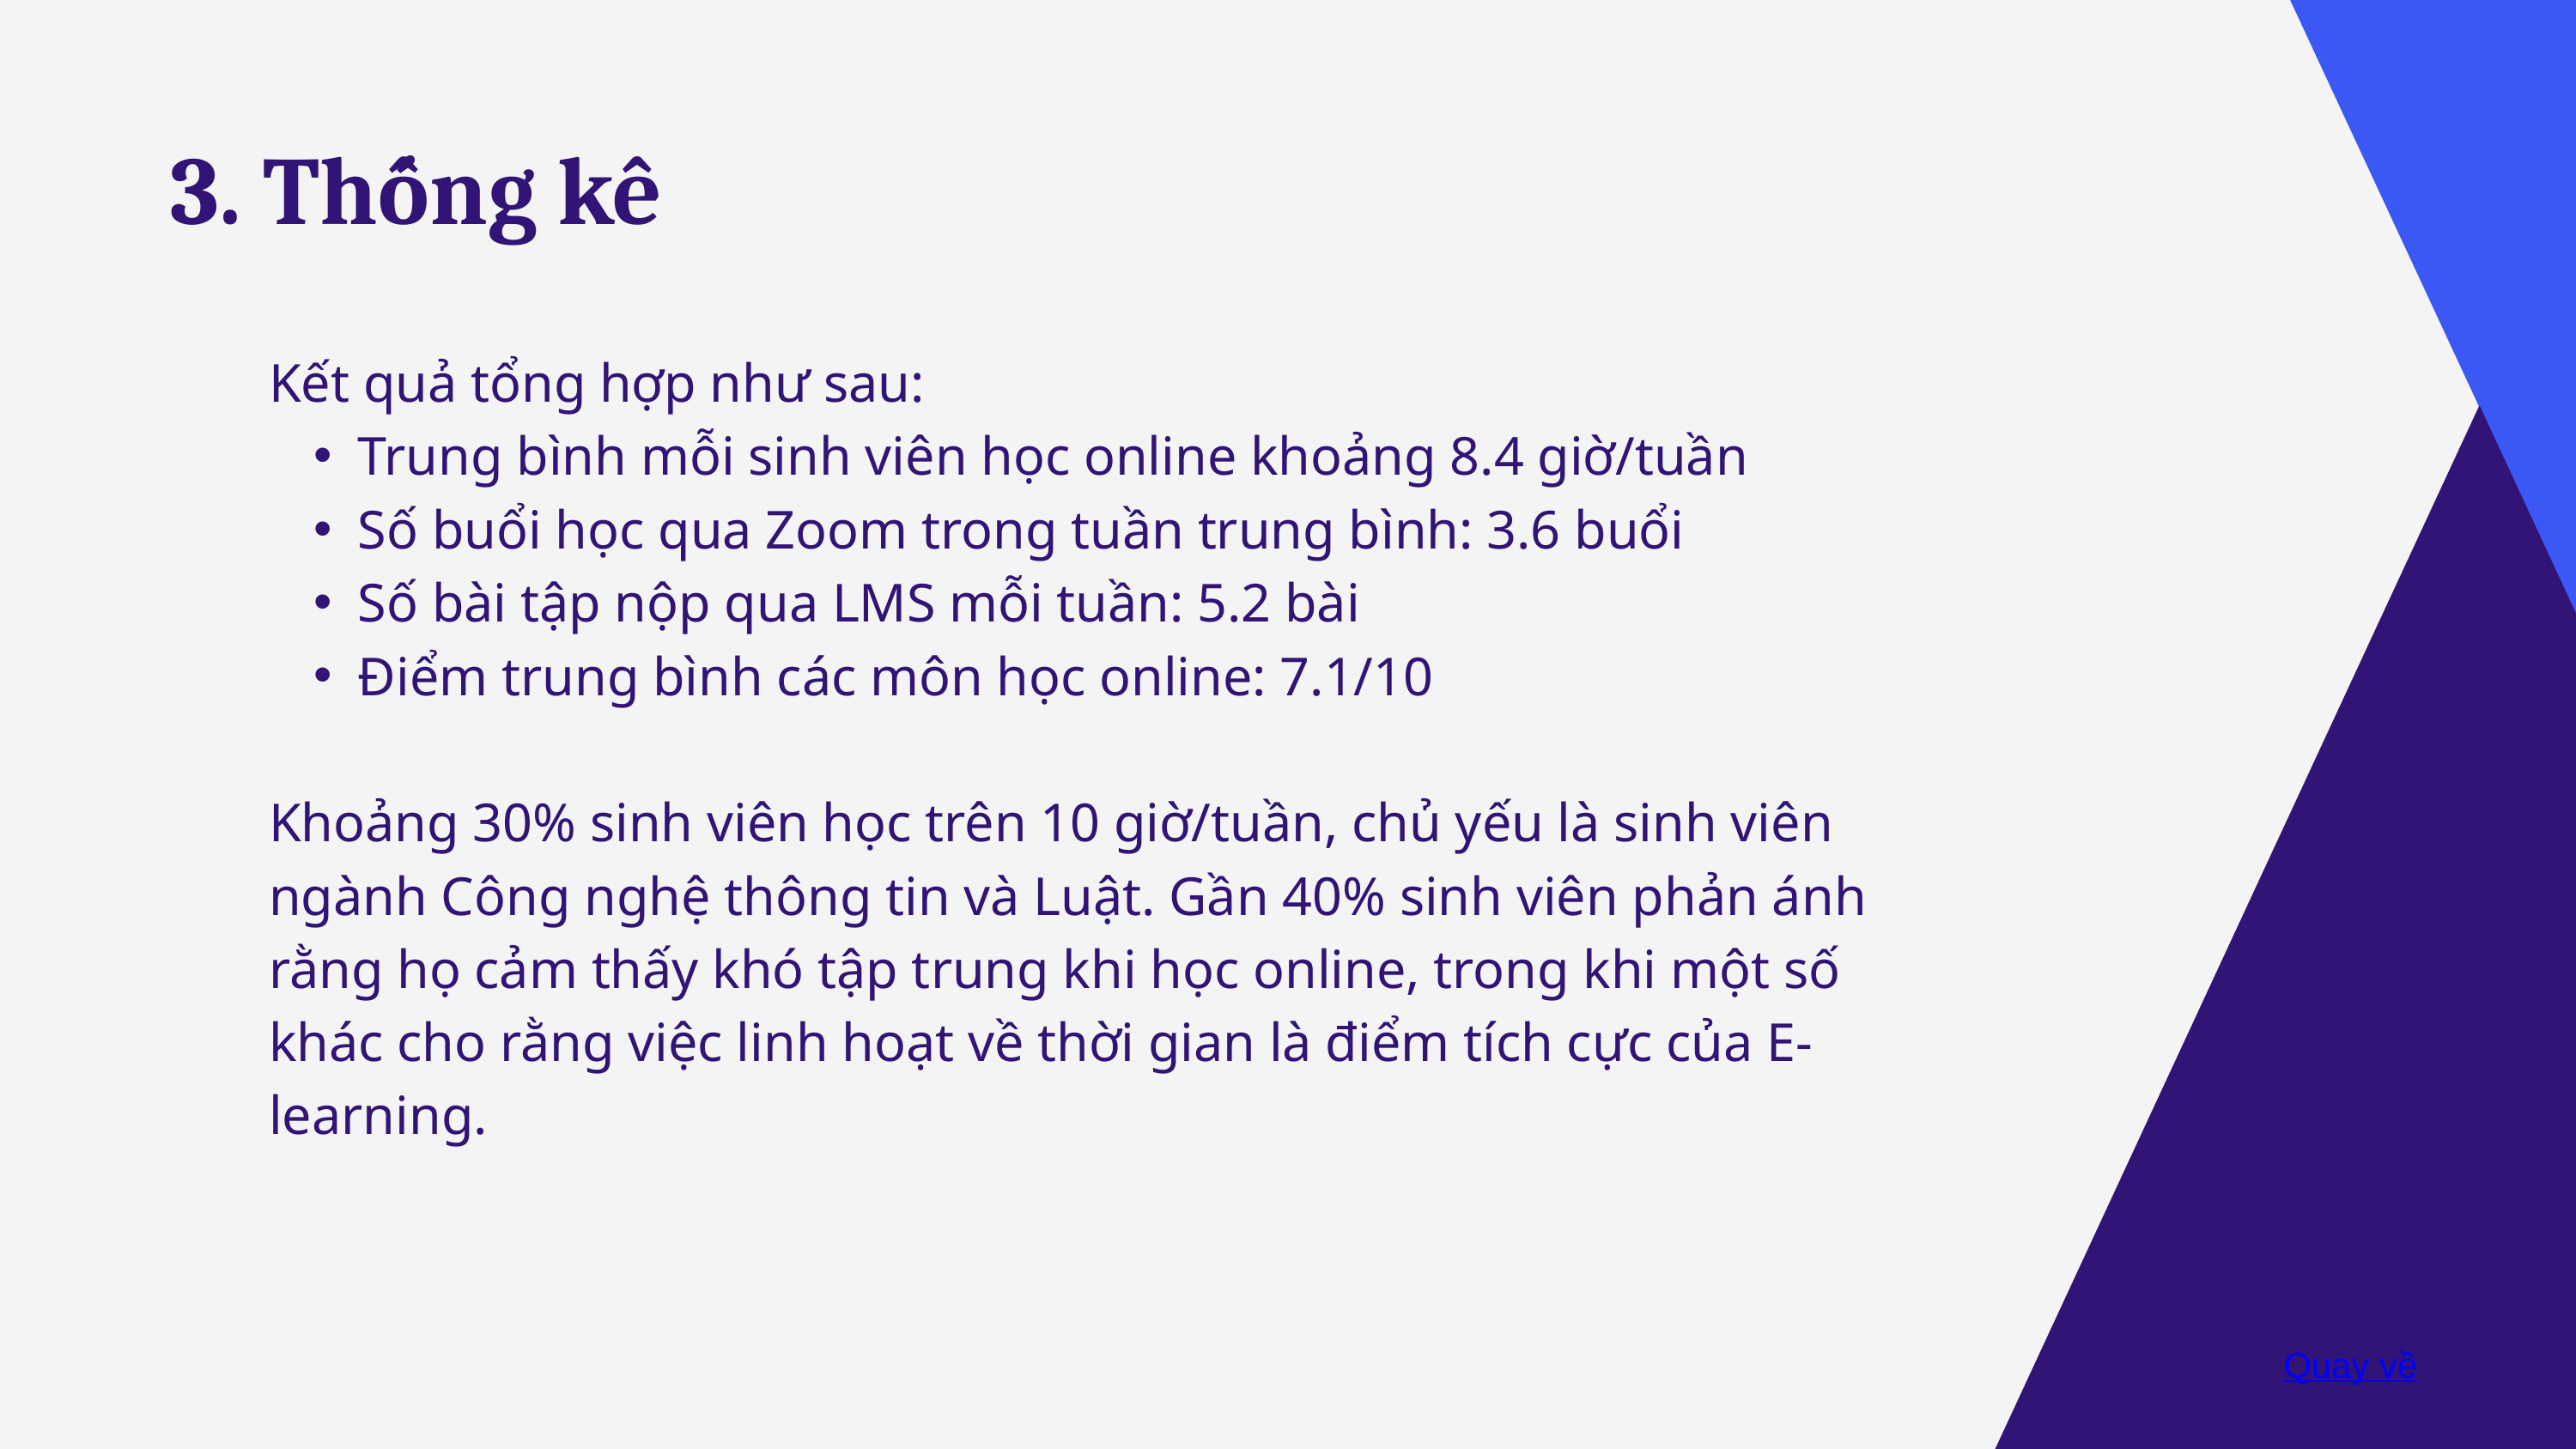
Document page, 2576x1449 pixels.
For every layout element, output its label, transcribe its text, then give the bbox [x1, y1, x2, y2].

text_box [1919, 404, 2576, 1449]
text_box 3. Thống kê [171, 93, 1502, 244]
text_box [2289, 0, 2576, 403]
text_box Kết quả tổng hợp như sau: Trung bình mỗi sinh viên học online khoảng 8.4 giờ/tuần Số buổi học qua Zoom trong tuần trung bình: 3.6 buổi Số bài tập nộp qua LMS mỗi tuần: 5.2 bài Điểm trung bình các môn học online: 7.1/10 Khoảng 30% sinh viên học trên 10 giờ/tuần, chủ yếu là sinh viên ngành Công nghệ thông tin và Luật. Gần 40% sinh viên phản ánh rằng họ cảm thấy khó tập trung khi học online, trong khi một số khác cho rằng việc linh hoạt về thời gian là điểm tích cực của E-learning. [269, 339, 1921, 1292]
